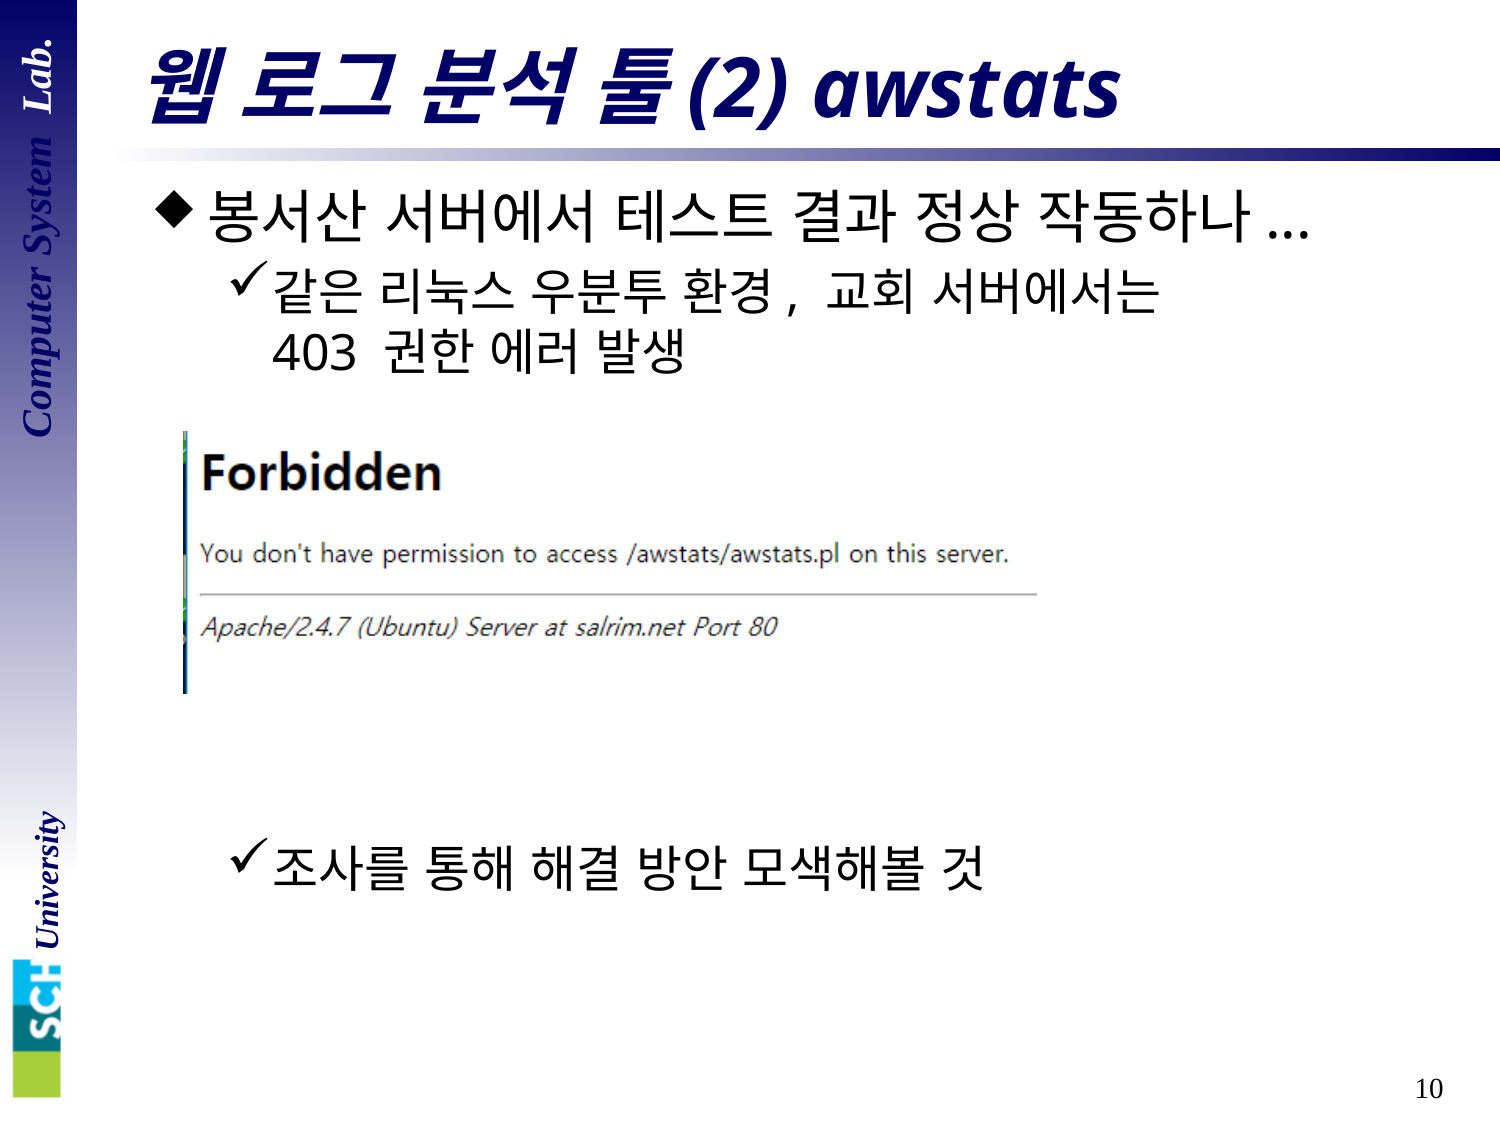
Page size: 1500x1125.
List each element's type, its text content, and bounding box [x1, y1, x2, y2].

picture [5, 952, 69, 1104]
title 웹 로그 분석 툴(2) awstats [123, 25, 1460, 143]
list 봉서산 서버에서 테스트 결과 정상 작동하나... 같은 리눅스 우분투 환경, 교회 서버에서는 403 권한 에러 발생 조사를 통해 해결 방안 모색해볼 것 [135, 172, 1448, 1038]
picture [182, 431, 1037, 694]
